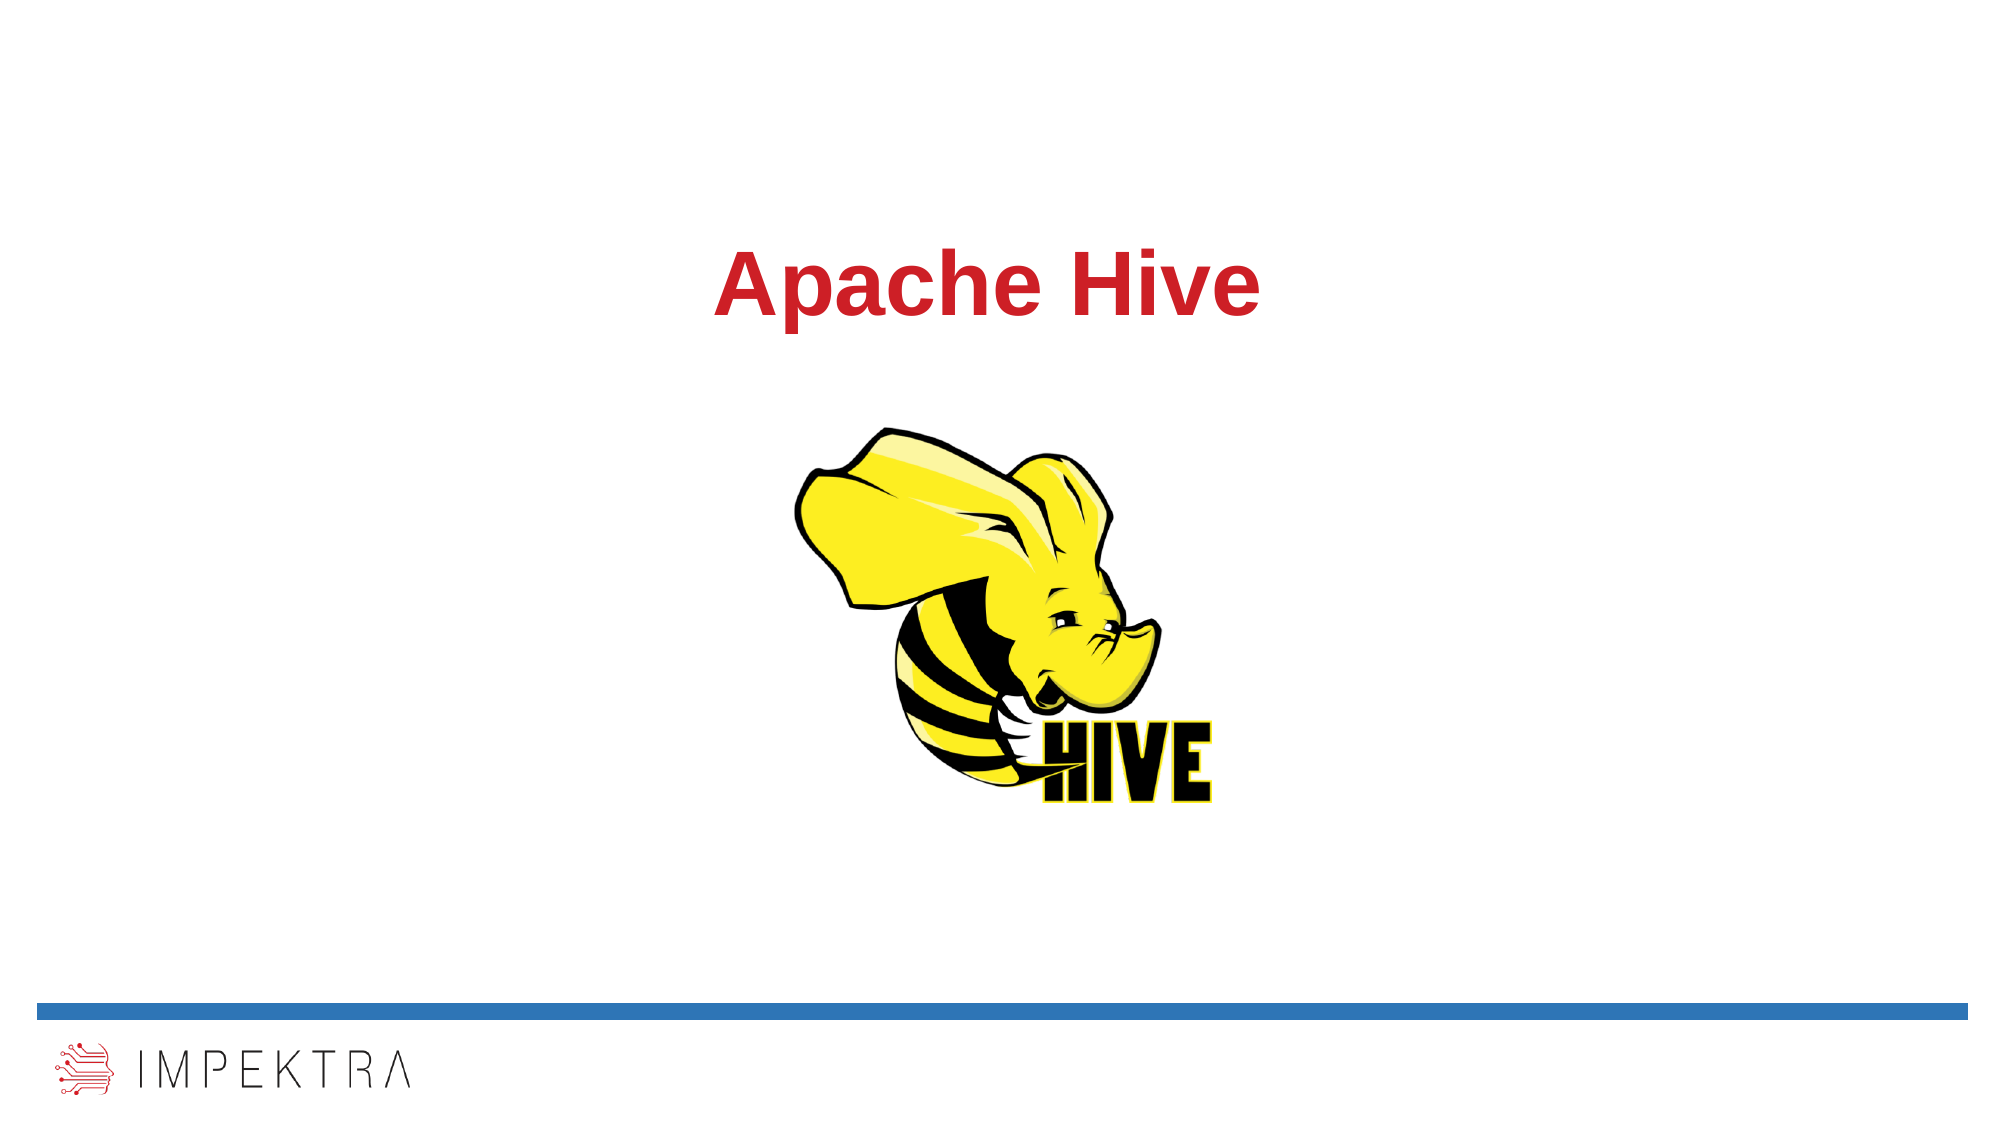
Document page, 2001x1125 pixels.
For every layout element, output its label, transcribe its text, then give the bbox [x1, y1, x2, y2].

picture [704, 317, 1301, 913]
title Apache Hive [238, 98, 1739, 343]
picture [55, 1043, 410, 1095]
